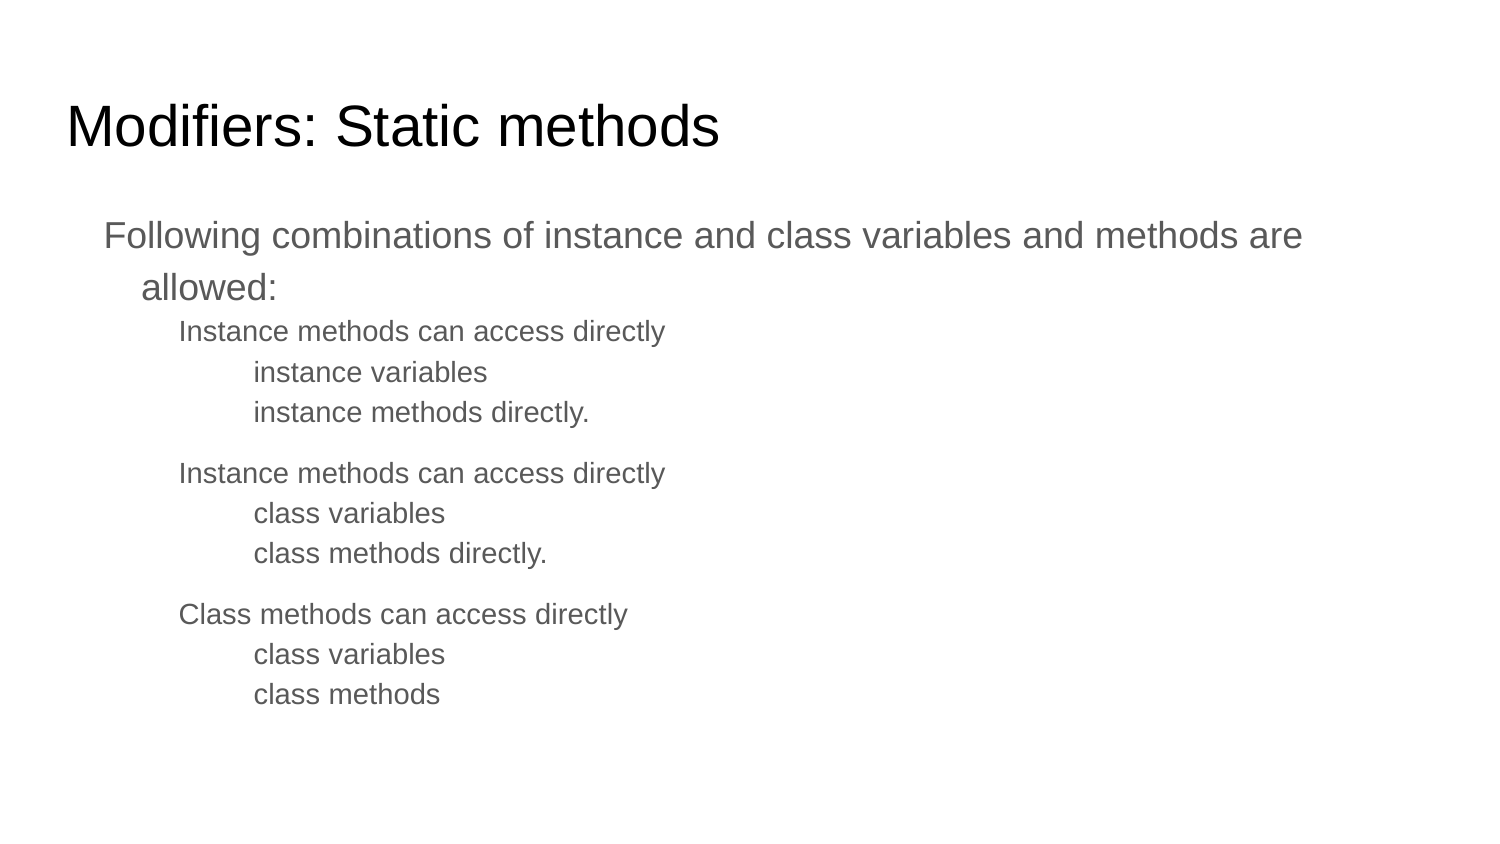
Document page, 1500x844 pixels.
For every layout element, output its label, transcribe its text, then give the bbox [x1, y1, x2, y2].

title Modifiers: Static methods [51, 72, 1449, 167]
list Following combinations of instance and class variables and methods are allowed: Instance methods can access directly instance variables instance methods directly. Instance methods can access directly class variables class methods directly. Class methods can access directly class variables class methods [51, 189, 1449, 838]
